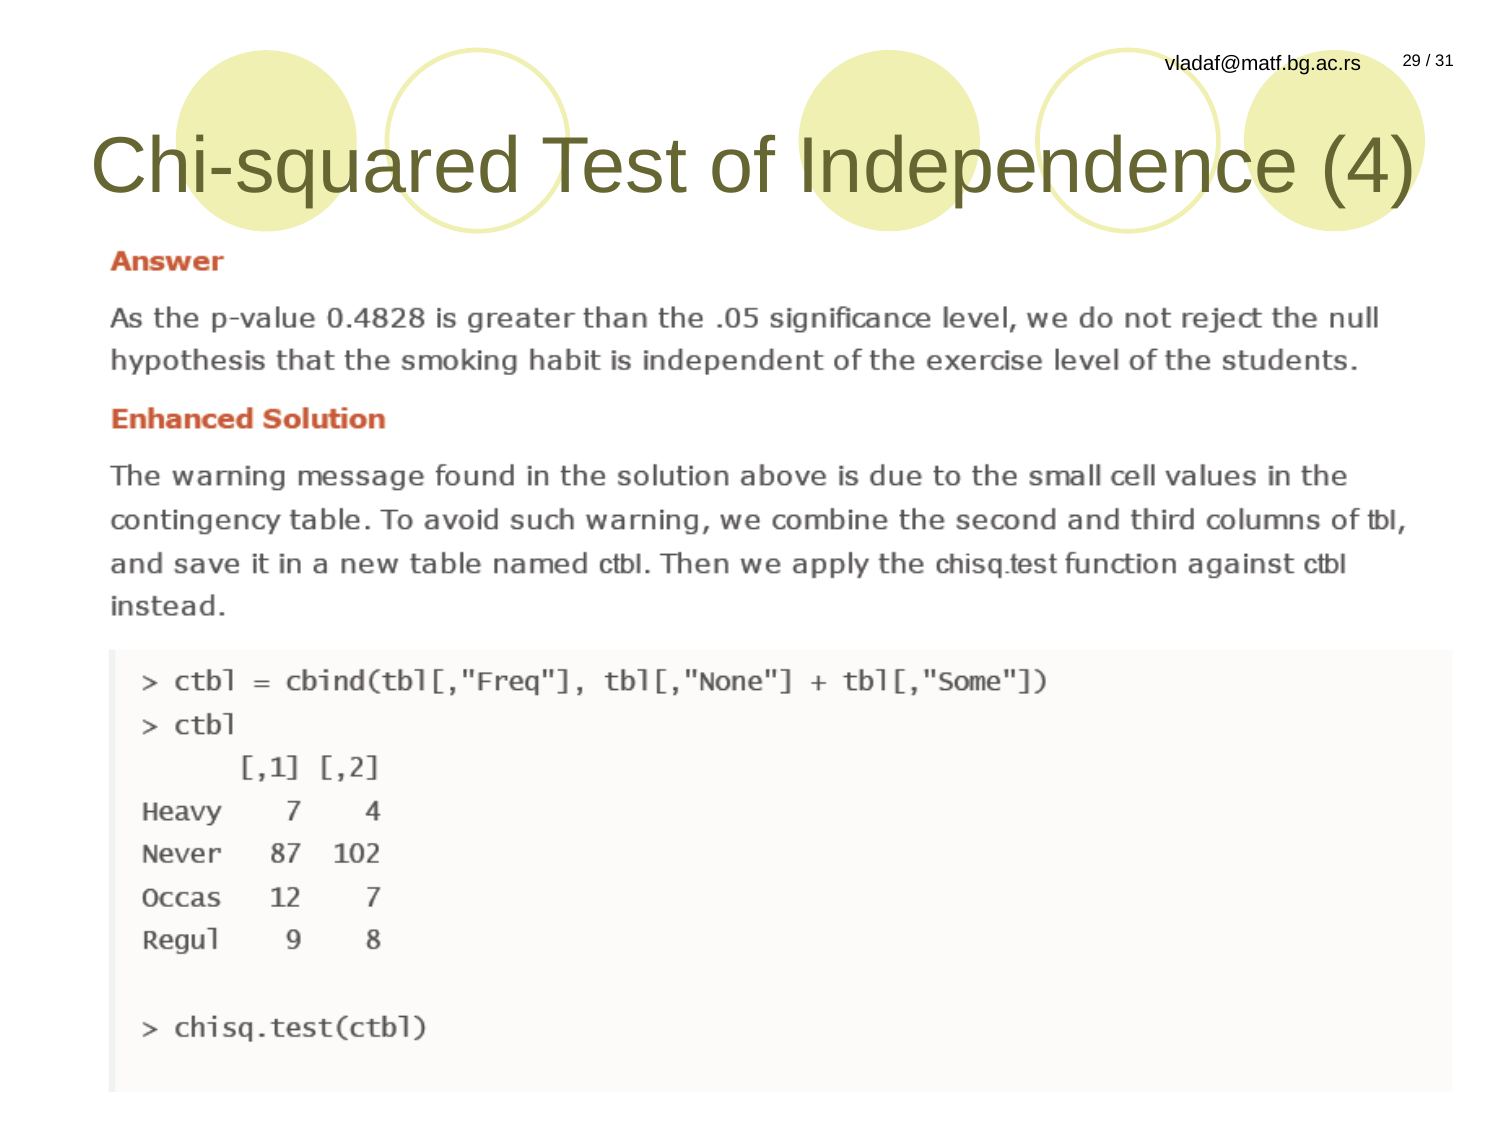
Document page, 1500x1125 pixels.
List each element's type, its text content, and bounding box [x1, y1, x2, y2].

picture [96, 240, 1456, 1092]
title Chi-squared Test of Independence (4) [75, 90, 1482, 233]
